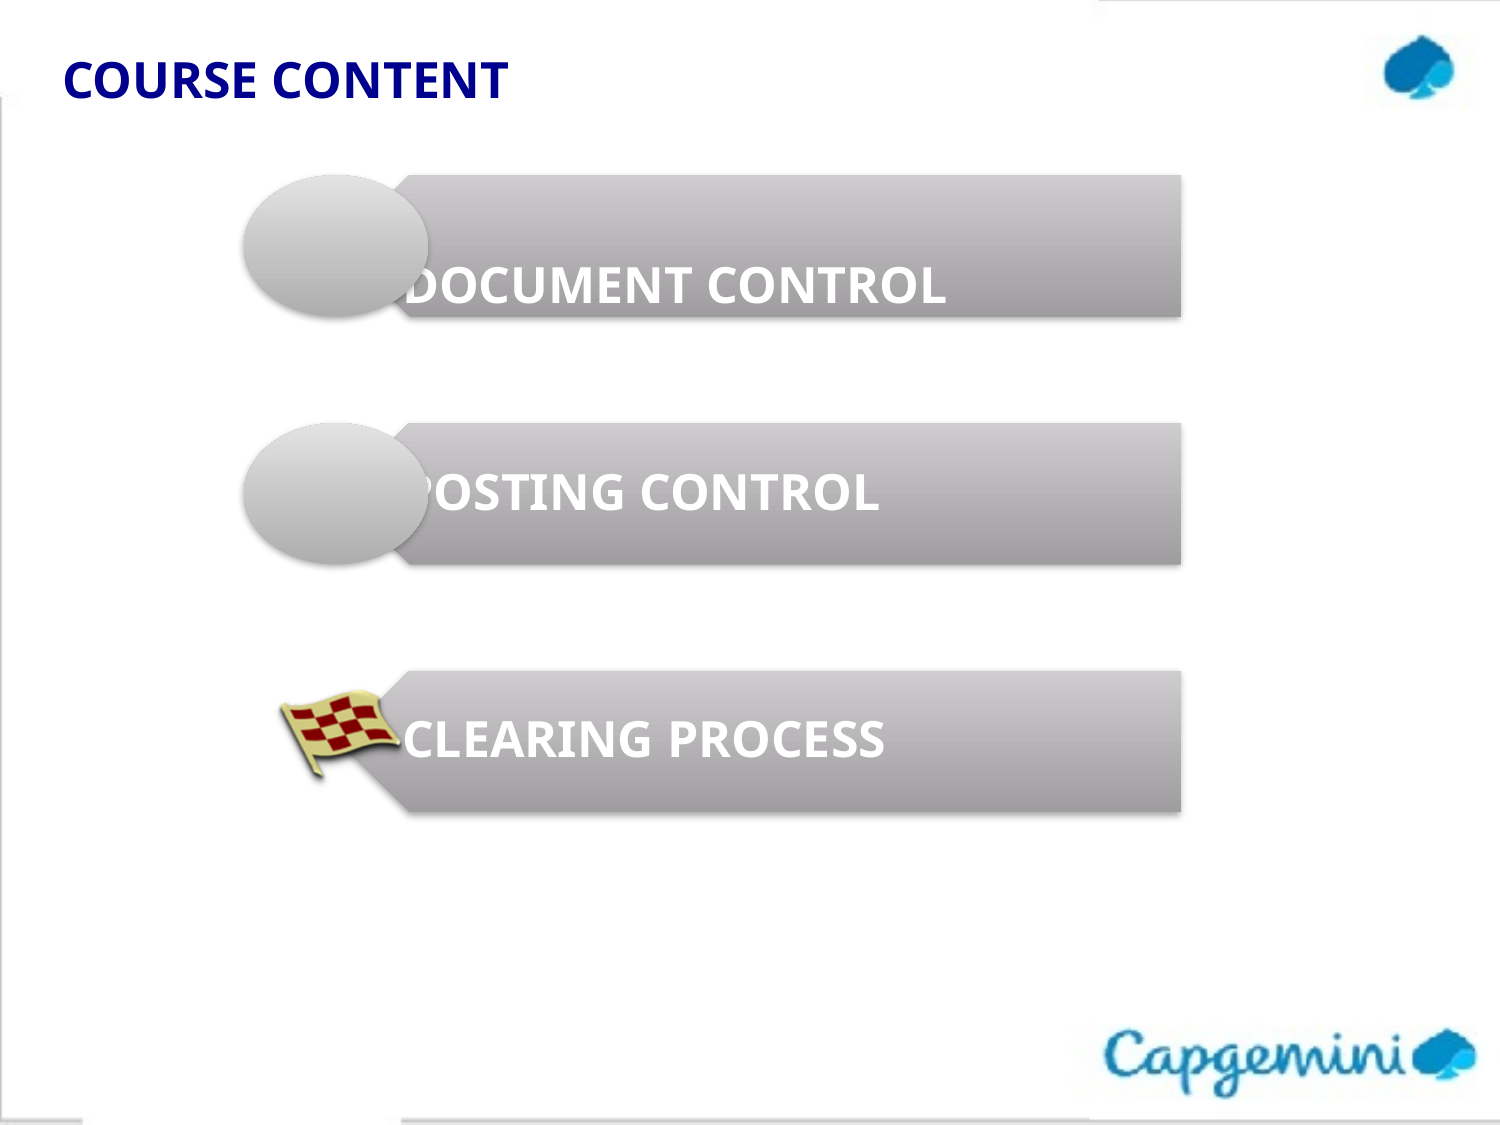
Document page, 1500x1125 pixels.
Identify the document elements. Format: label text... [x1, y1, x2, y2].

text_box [74, 174, 1351, 813]
title COURSE CONTENT [32, 36, 1407, 127]
picture [0, 0, 1500, 1125]
